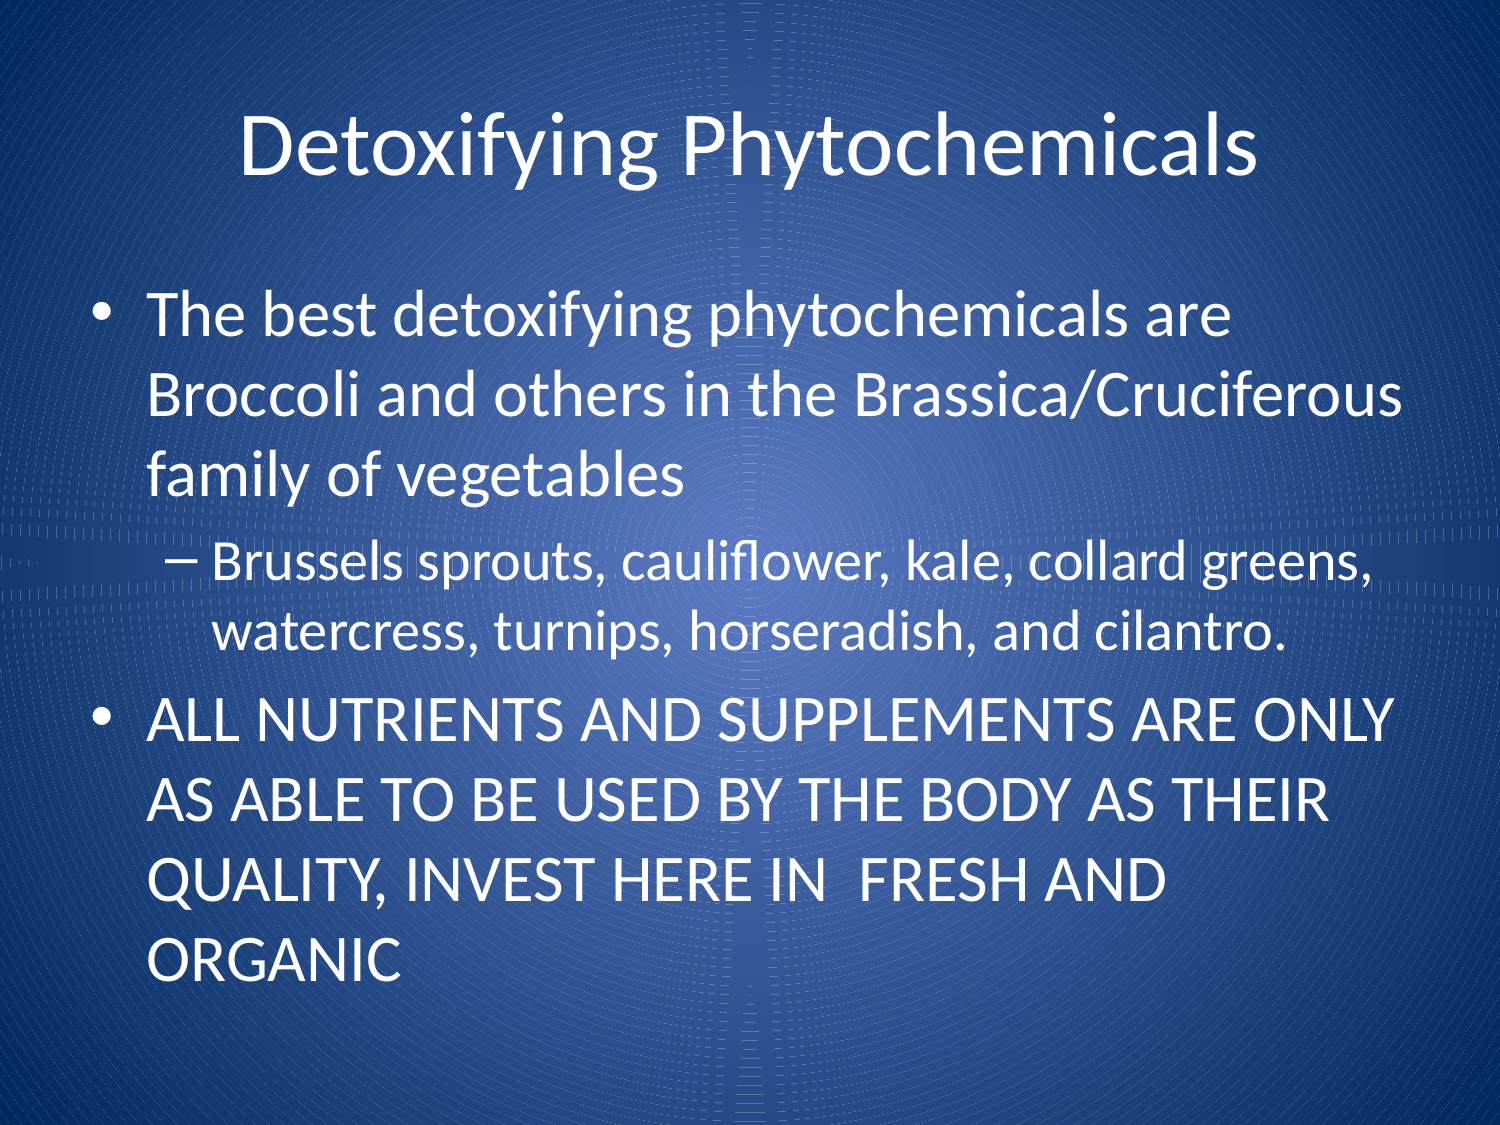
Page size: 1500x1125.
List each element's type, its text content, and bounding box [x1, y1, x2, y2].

list The best detoxifying phytochemicals are Broccoli and others in the Brassica/Cruciferous family of vegetables Brussels sprouts, cauliflower, kale, collard greens, watercress, turnips, horseradish, and cilantro. ALL NUTRIENTS AND SUPPLEMENTS ARE ONLY AS ABLE TO BE USED BY THE BODY AS THEIR QUALITY, INVEST HERE IN FRESH AND ORGANIC [75, 262, 1425, 1005]
title Detoxifying Phytochemicals [75, 45, 1425, 233]
